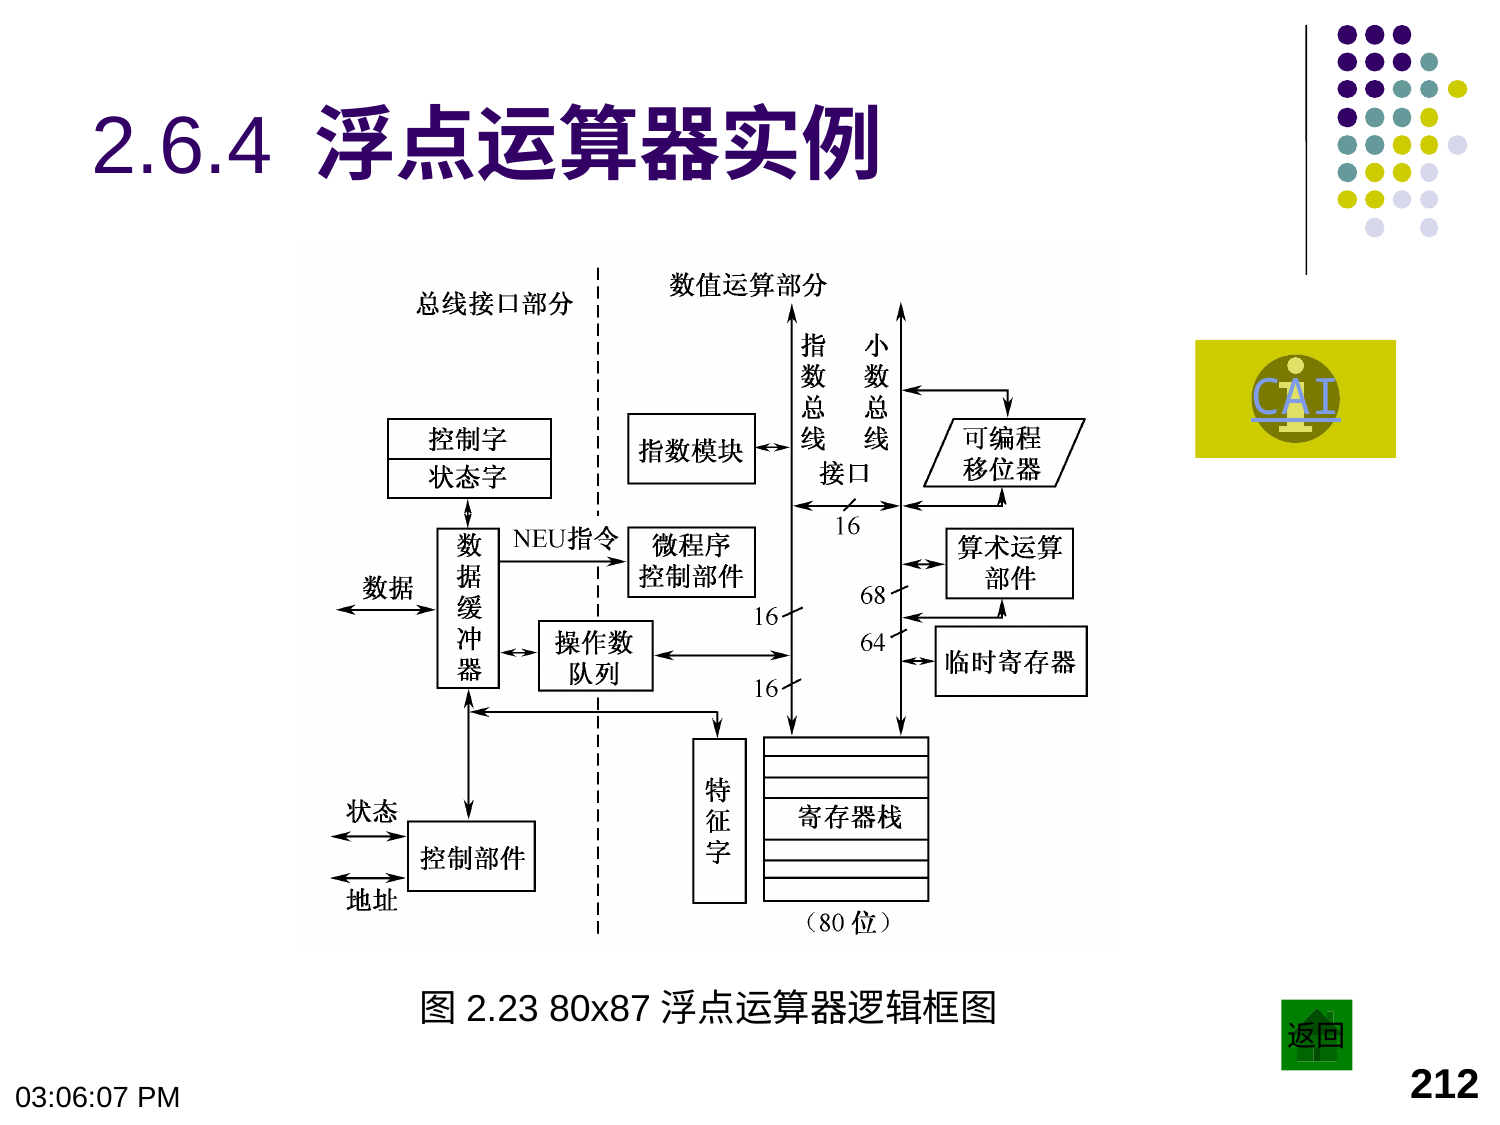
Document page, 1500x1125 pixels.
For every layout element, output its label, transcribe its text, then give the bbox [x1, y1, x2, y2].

text_box CAI [1195, 339, 1397, 458]
slide_number 212 [1144, 1048, 1496, 1125]
picture [300, 243, 1117, 949]
text_box 图2.23 80x87浮点运算器逻辑框图 [404, 976, 1013, 1037]
title 2.6.4 浮点运算器实例 [76, 54, 906, 198]
text_box 返回 [1281, 999, 1353, 1071]
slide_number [0, 1070, 337, 1122]
